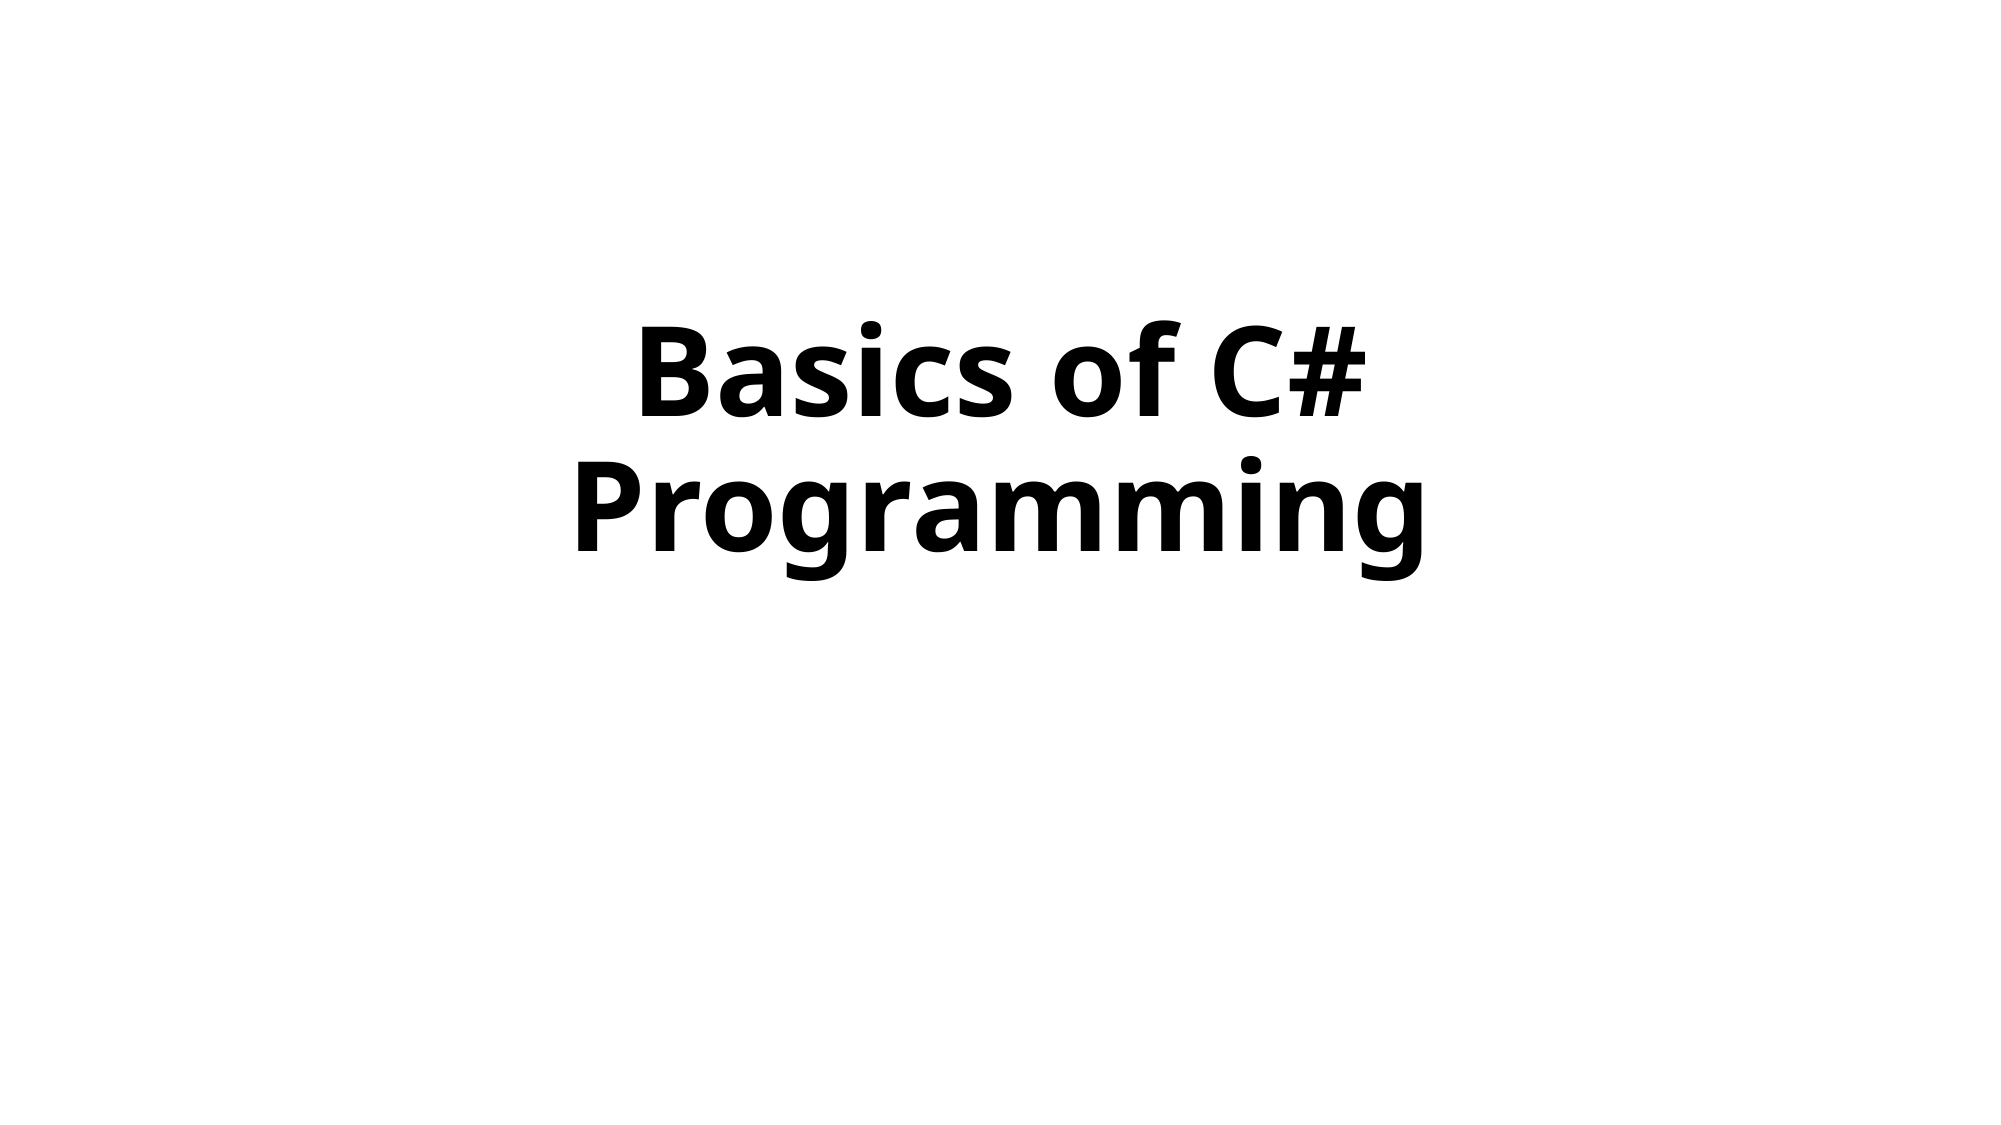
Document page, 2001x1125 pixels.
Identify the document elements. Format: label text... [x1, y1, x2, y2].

title Basics of C# Programming [249, 397, 1750, 587]
